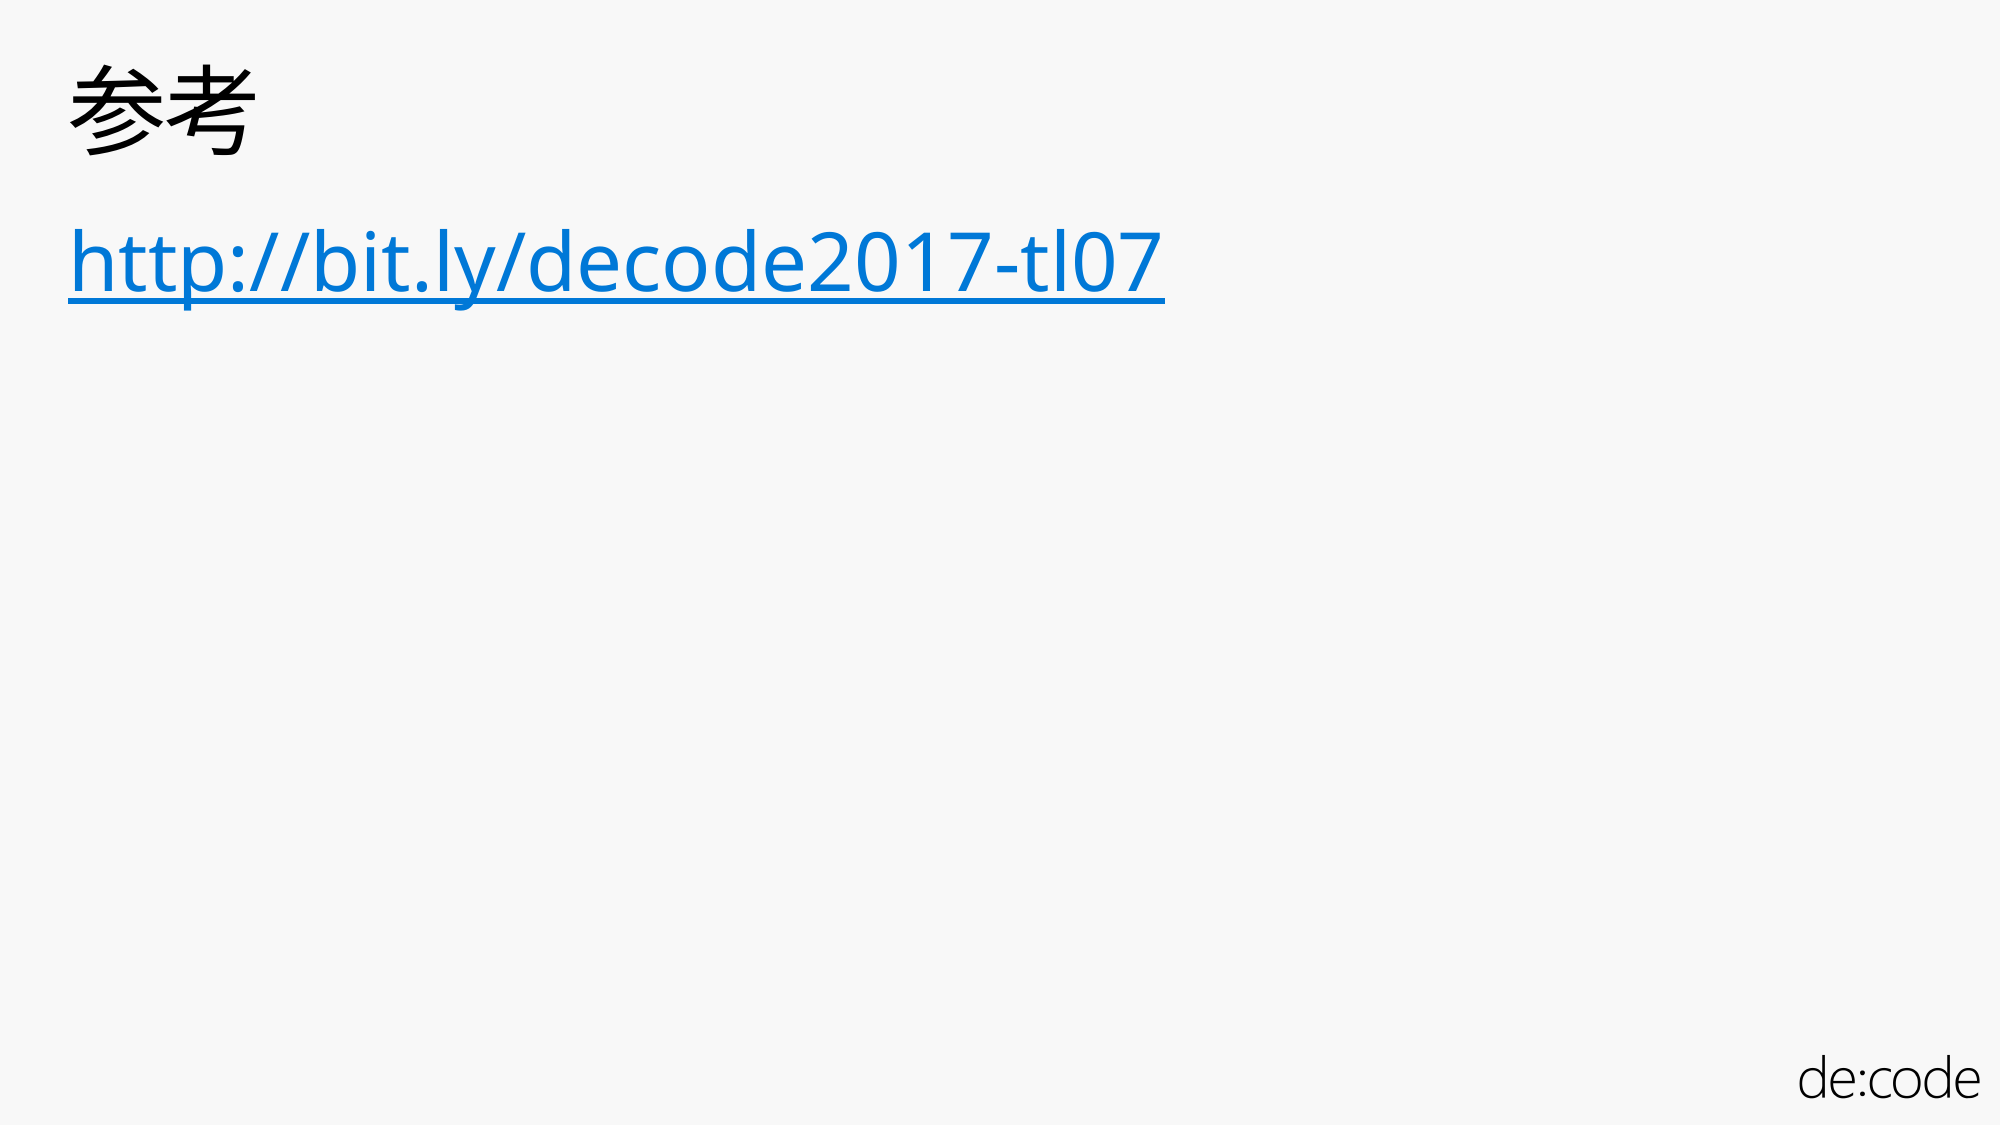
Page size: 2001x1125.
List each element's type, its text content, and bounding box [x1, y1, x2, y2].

picture [1780, 1035, 1999, 1107]
title 参考 [44, 47, 1957, 196]
list http://bit.ly/decode2017-tl07 [44, 195, 1956, 436]
